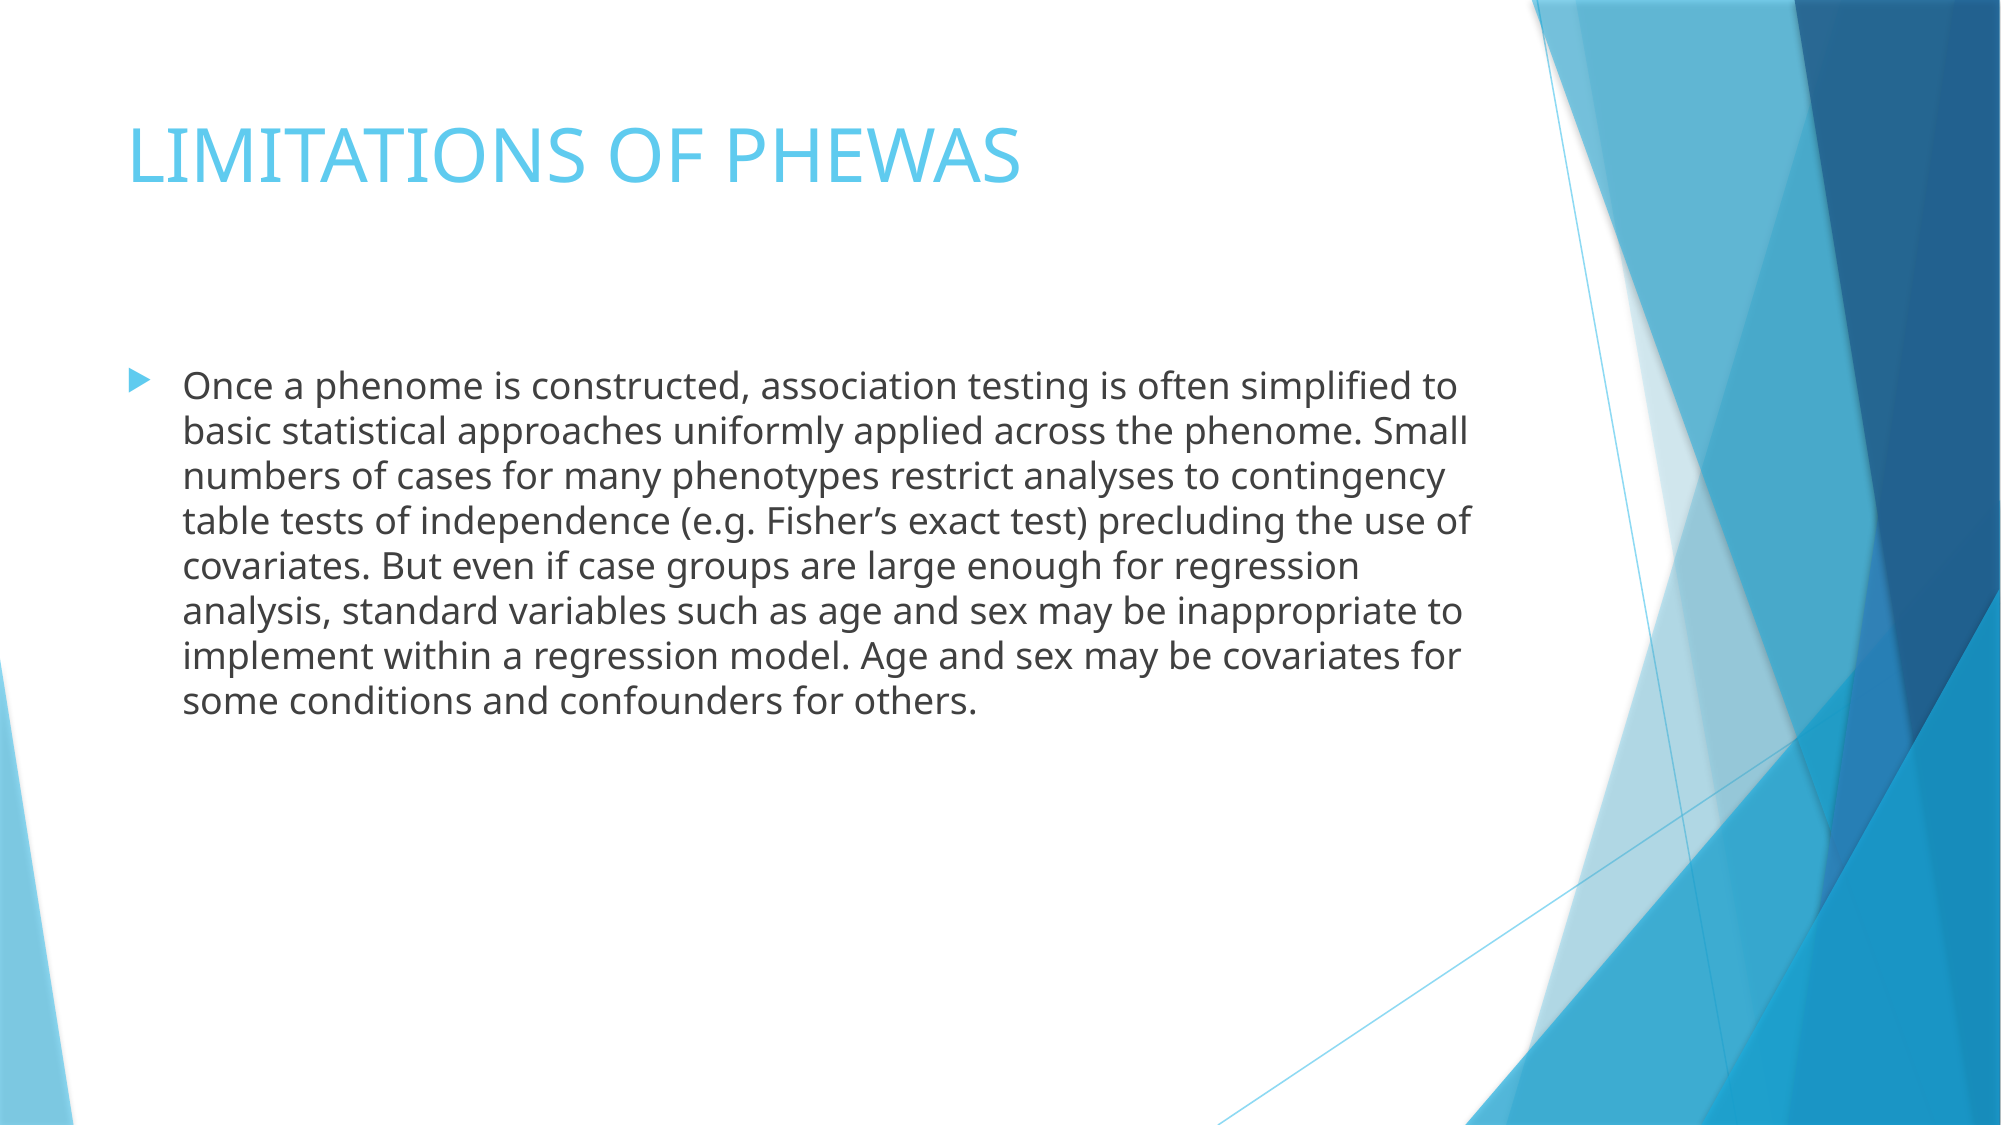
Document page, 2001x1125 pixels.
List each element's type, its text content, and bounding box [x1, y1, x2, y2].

title LIMITATIONS OF PHEWAS [111, 99, 1522, 317]
list Once a phenome is constructed, association testing is often simplified to basic statistical approaches uniformly applied across the phenome. Small numbers of cases for many phenotypes restrict analyses to contingency table tests of independence (e.g. Fisher’s exact test) precluding the use of covariates. But even if case groups are large enough for regression analysis, standard variables such as age and sex may be inappropriate to implement within a regression model. Age and sex may be covariates for some conditions and confounders for others. [111, 354, 1522, 992]
